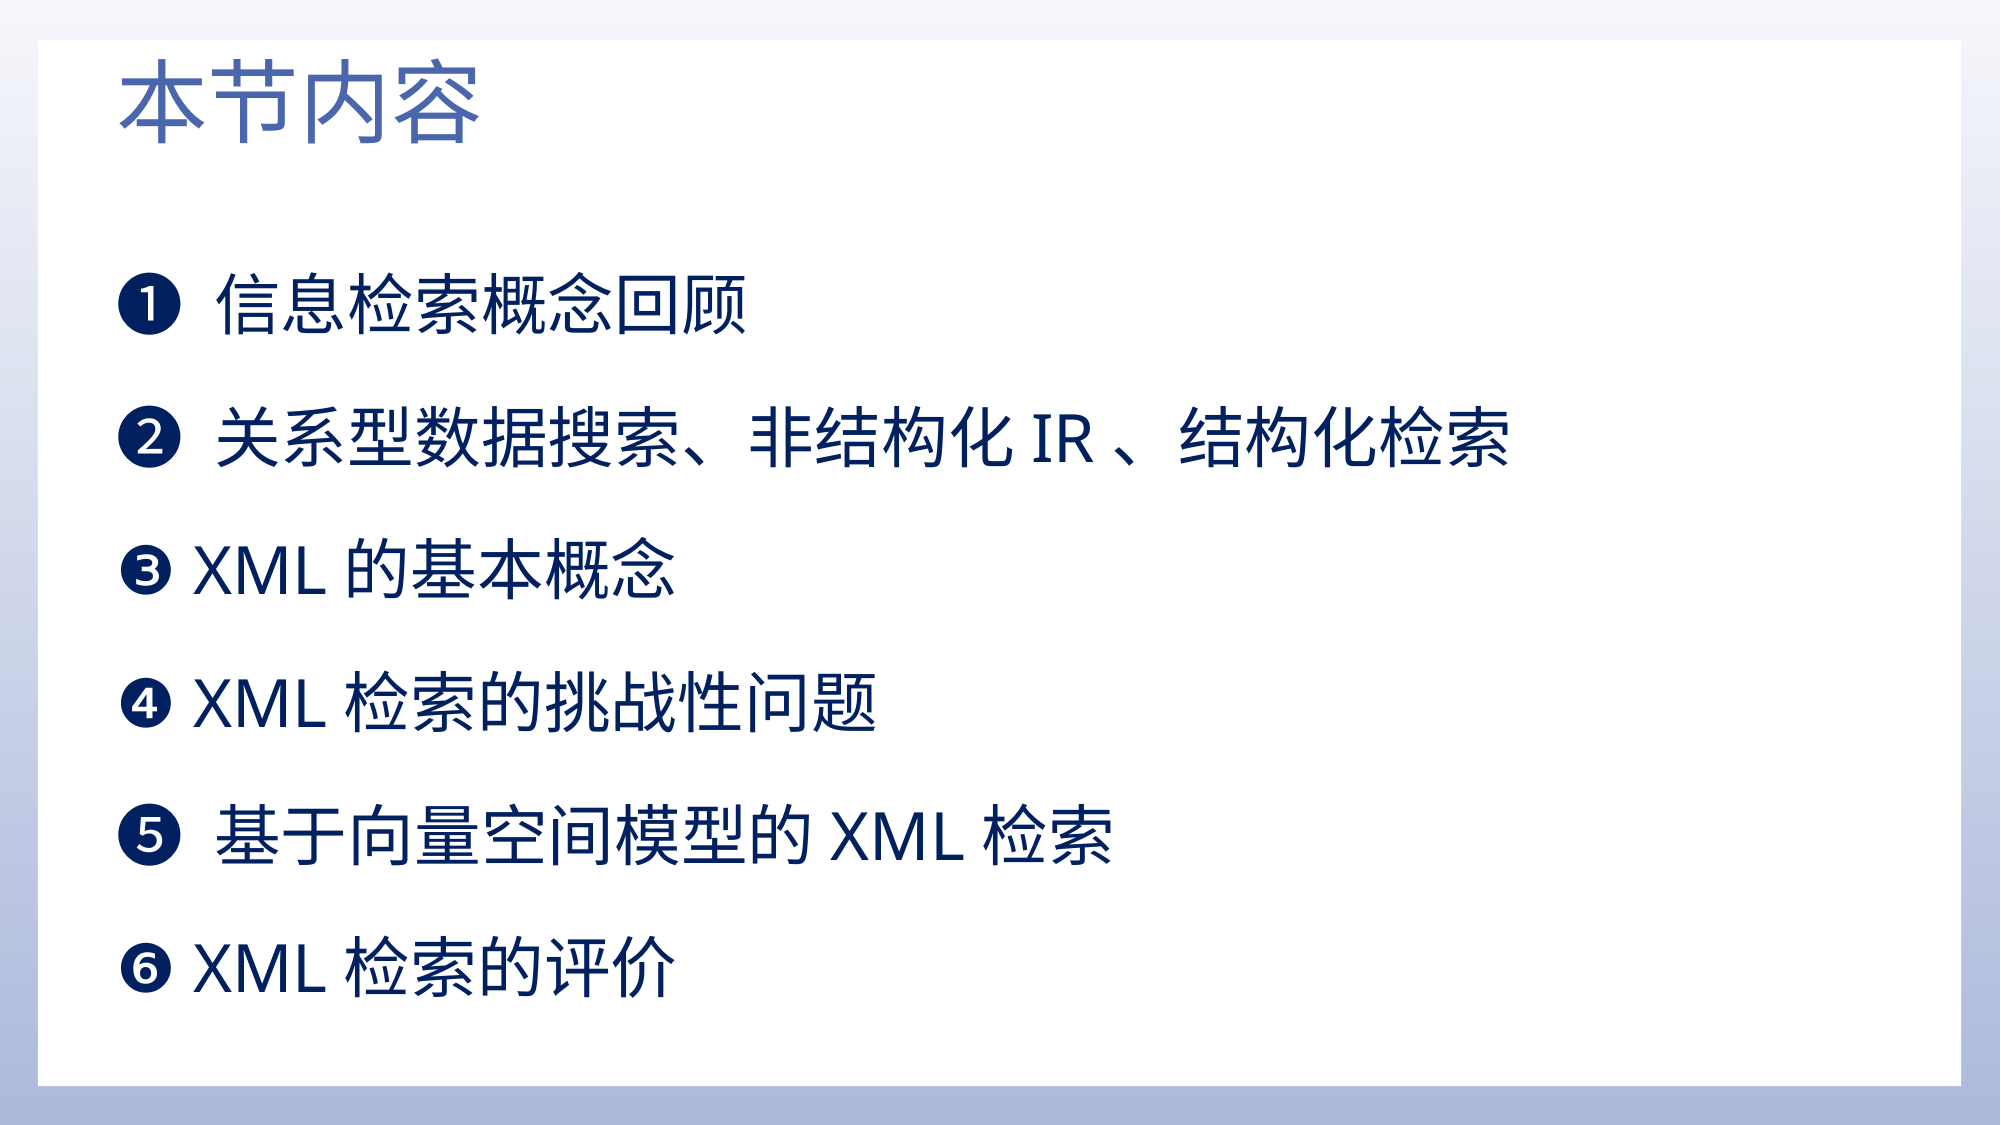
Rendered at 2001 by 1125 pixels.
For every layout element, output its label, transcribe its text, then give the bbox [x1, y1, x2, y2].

title 本节内容 [101, 36, 1722, 177]
list ❶ 信息检索概念回顾 ❷ 关系型数据搜索、非结构化IR、结构化检索 ❸ XML的基本概念 ❹ XML检索的挑战性问题 ❺ 基于向量空间模型的XML检索 ❻ XML检索的评价 [101, 215, 1810, 1039]
